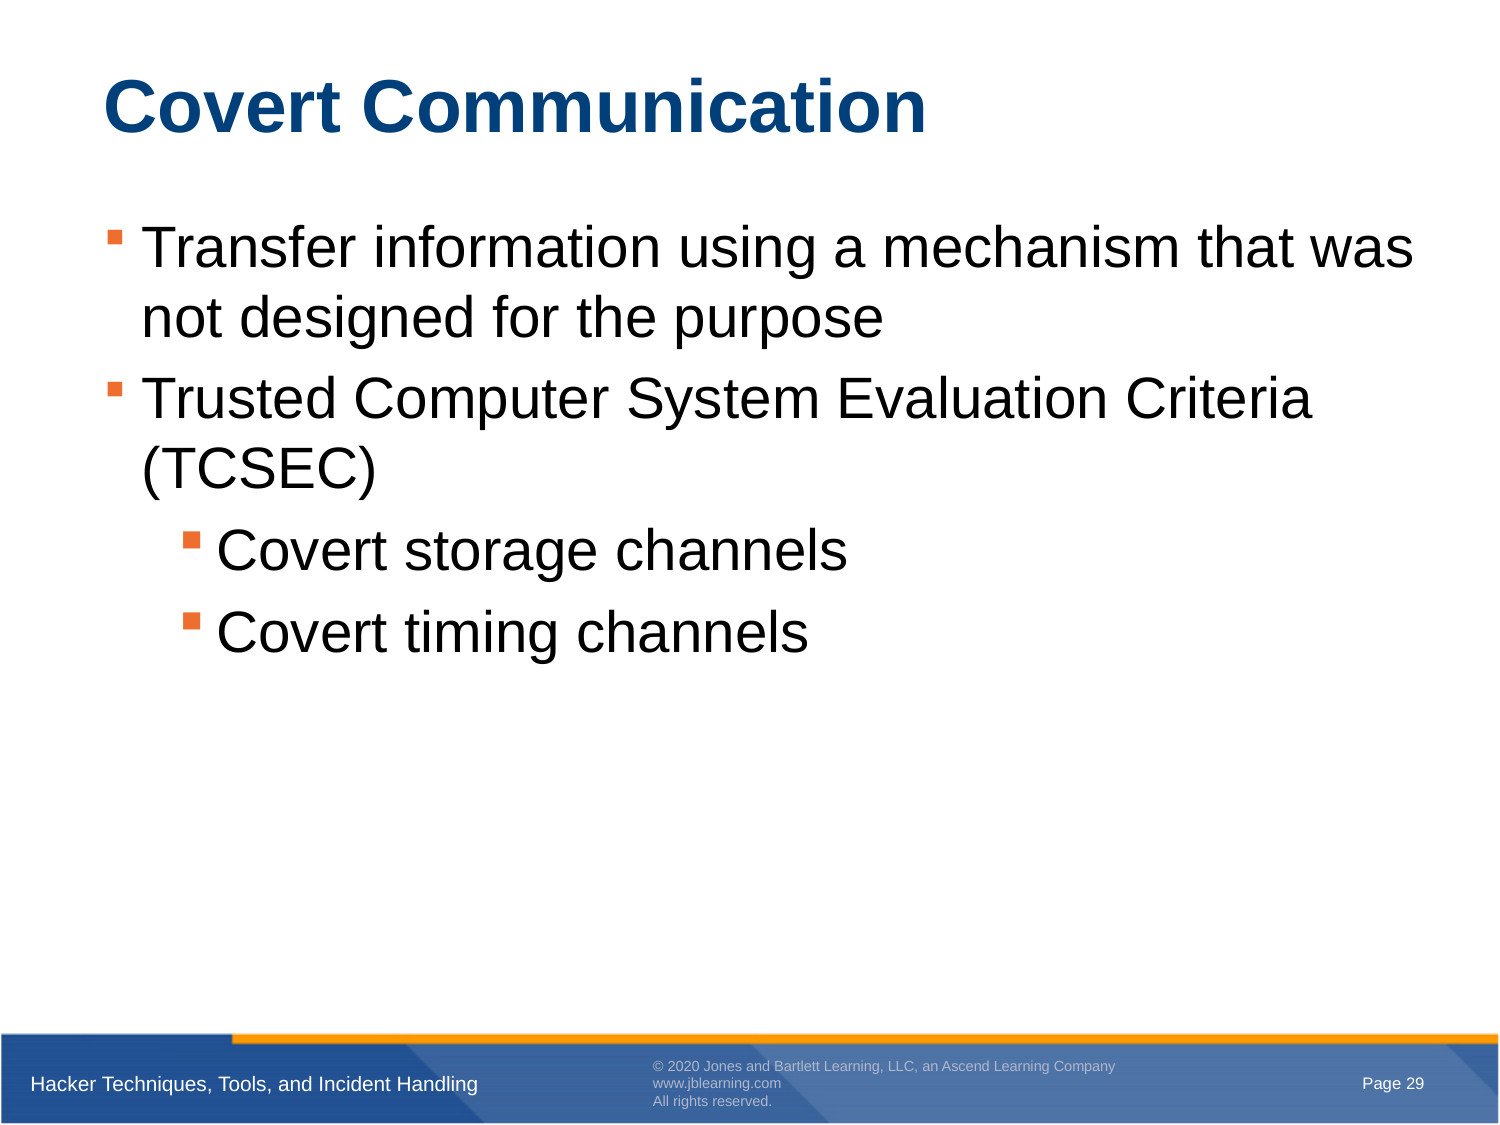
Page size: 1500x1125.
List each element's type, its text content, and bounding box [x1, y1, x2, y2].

title Covert Communication [88, 49, 1451, 129]
list Transfer information using a mechanism that was not designed for the purpose Trusted Computer System Evaluation Criteria (TCSEC) Covert storage channels Covert timing channels [88, 201, 1451, 938]
picture [0, 1032, 1500, 1125]
